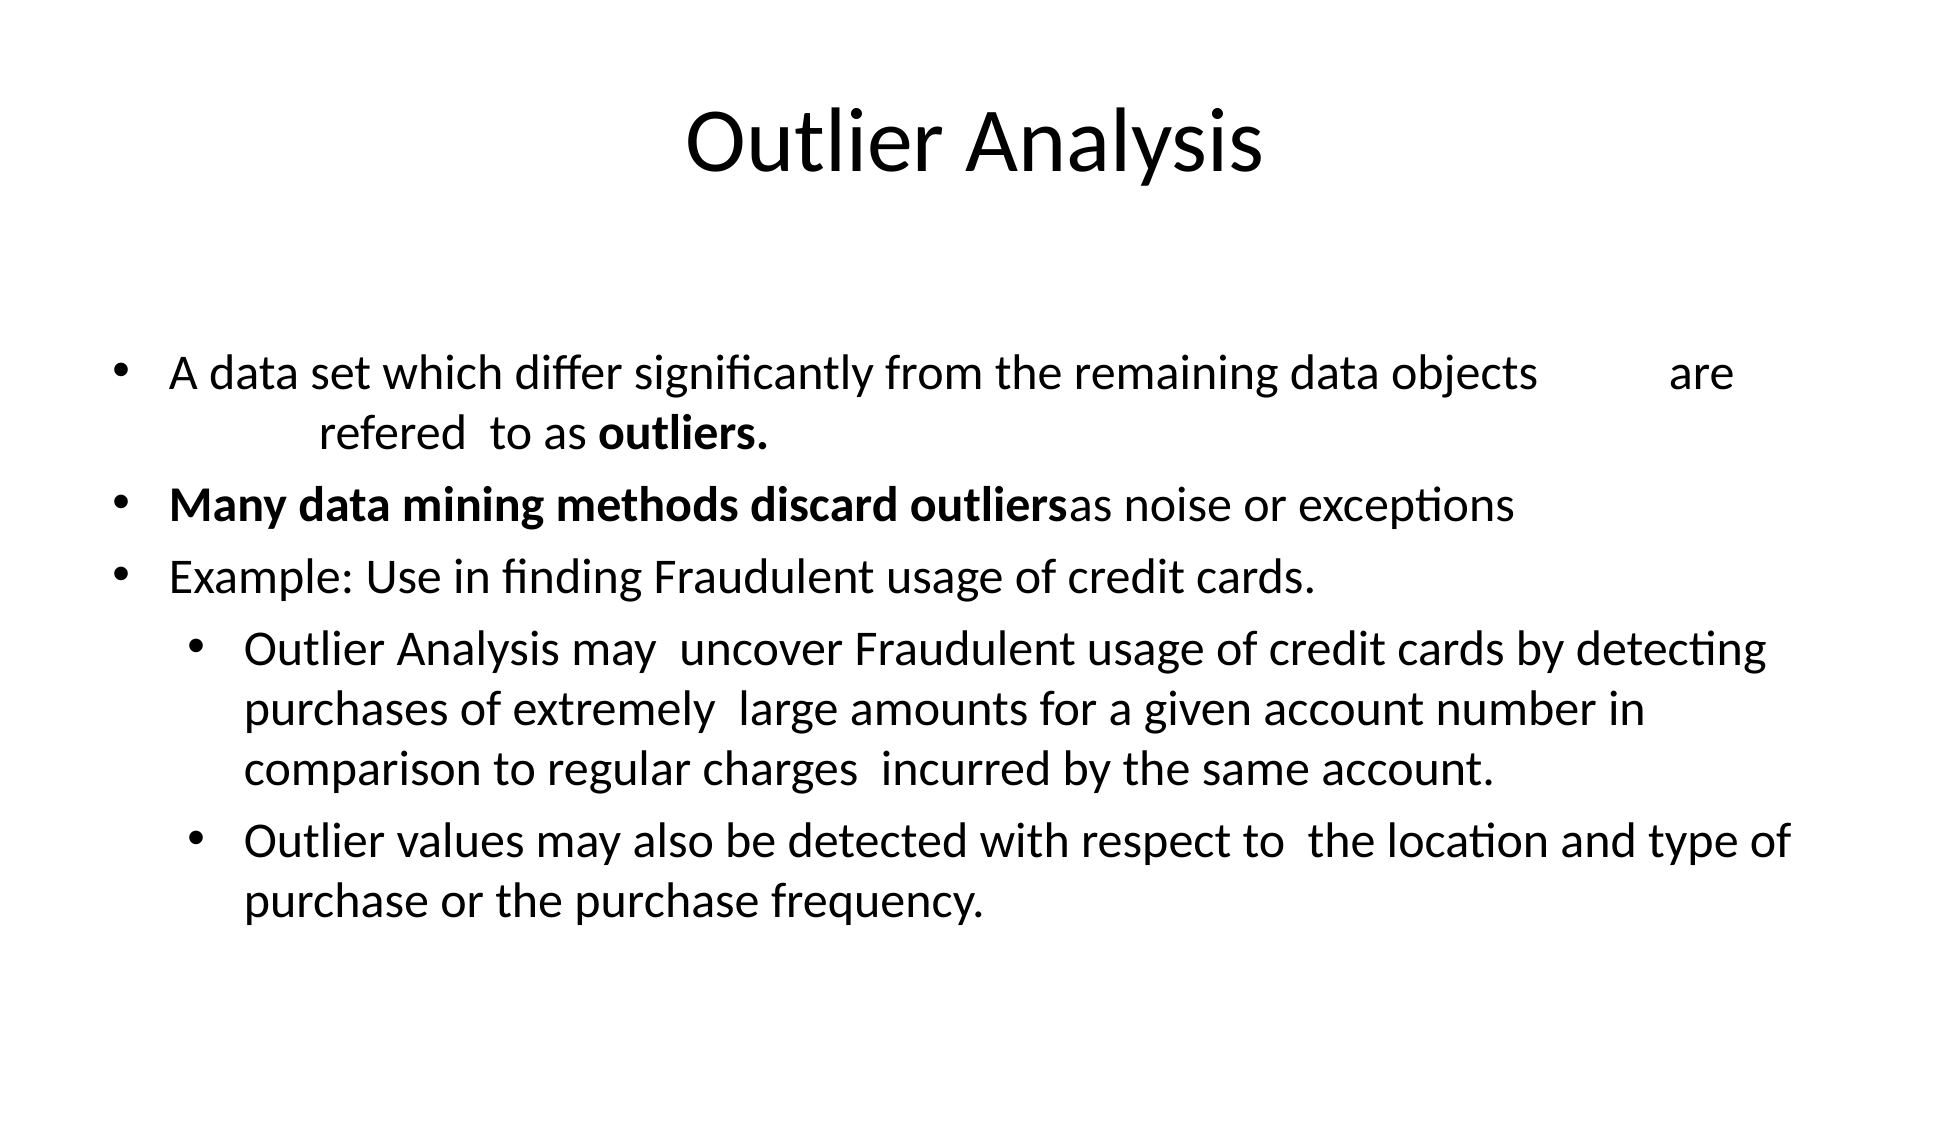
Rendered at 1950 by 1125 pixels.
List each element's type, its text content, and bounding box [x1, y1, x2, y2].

text_box A data set which differ significantly from the remaining data objects are refered to as outliers. Many data mining methods discard outliers as noise or exceptions Example: Use in finding Fraudulent usage of credit cards. Outlier Analysis may uncover Fraudulent usage of credit cards by detecting purchases of extremely large amounts for a given account number in comparison to regular charges incurred by the same account. Outlier values may also be detected with respect to the location and type of purchase or the purchase frequency. [110, 337, 1838, 928]
title Outlier Analysis [683, 38, 1267, 229]
